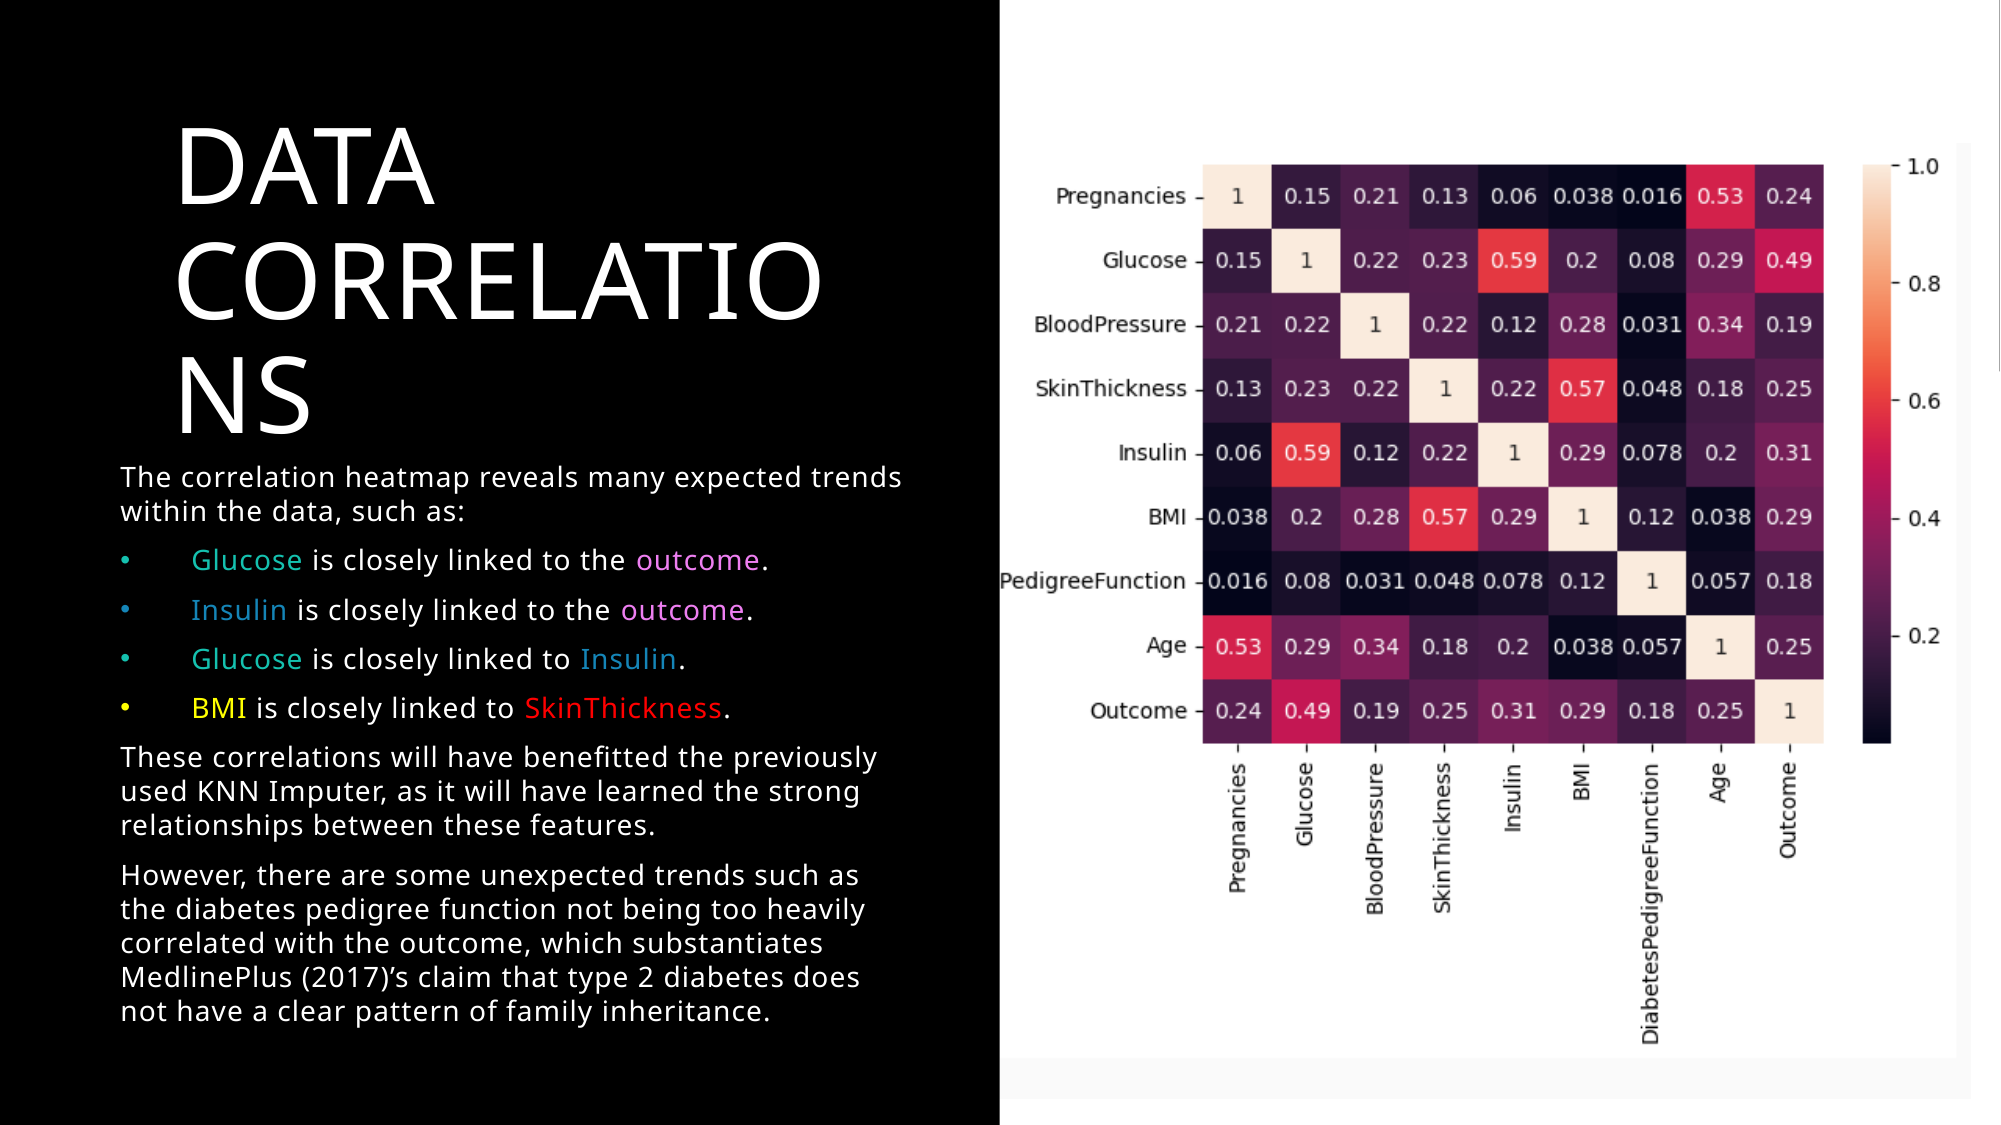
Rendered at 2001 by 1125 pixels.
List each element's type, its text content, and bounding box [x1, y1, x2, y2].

picture [895, 143, 1971, 1099]
text_box [0, 0, 1001, 1125]
list The correlation heatmap reveals many expected trends within the data, such as: Glucose is closely linked to the outcome. Insulin is closely linked to the outcome. Glucose is closely linked to Insulin. BMI is closely linked to SkinThickness. These correlations will have benefitted the previously used KNN Imputer, as it will have learned the strong relationships between these features. However, there are some unexpected trends such as the diabetes pedigree function not being too heavily correlated with the outcome, which substantiates MedlinePlus (2017)’s claim that type 2 diabetes does not have a clear pattern of family inheritance. [105, 451, 895, 1046]
text_box [1001, 0, 2000, 1125]
title Data Correlations [157, 104, 896, 451]
